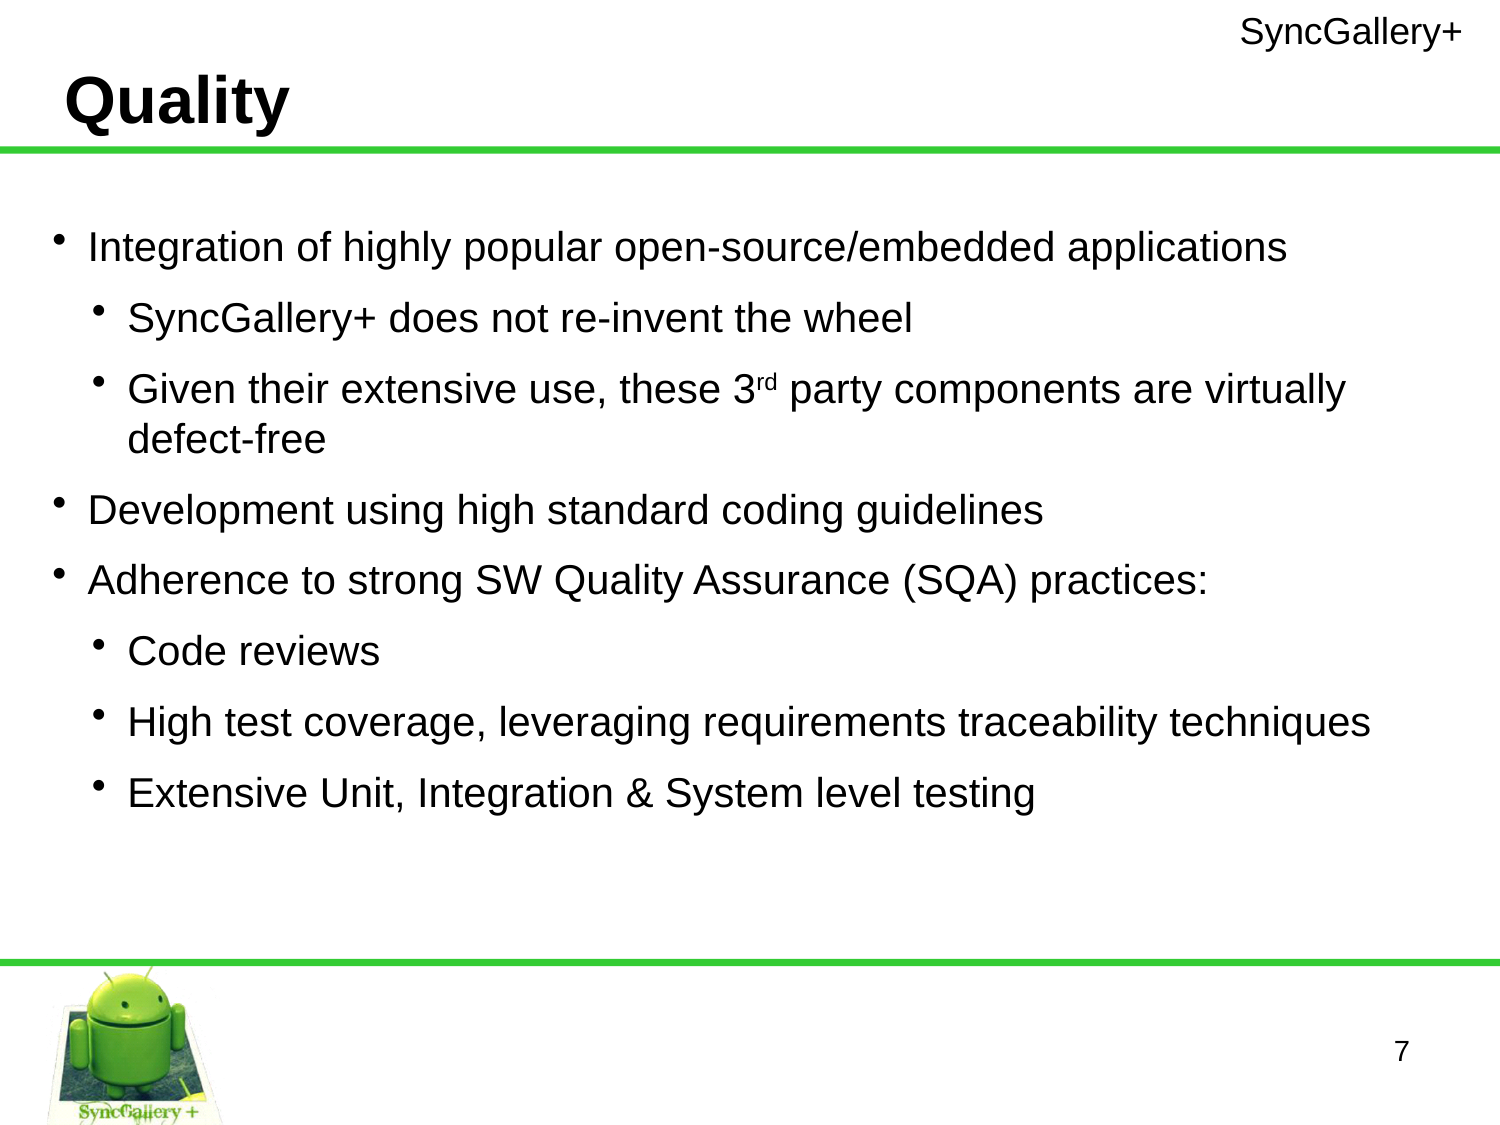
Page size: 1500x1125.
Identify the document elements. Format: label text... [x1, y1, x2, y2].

text_box SyncGallery+ [1224, 0, 1500, 60]
picture [46, 964, 226, 1125]
text_box Integration of highly popular open-source/embedded applications SyncGallery+ does not re-invent the wheel Given their extensive use, these 3rd party components are virtually defect-free Development using high standard coding guidelines Adherence to strong SW Quality Assurance (SQA) practices: Code reviews High test coverage, leveraging requirements traceability techniques Extensive Unit, Integration & System level testing [37, 212, 1463, 1107]
text_box Quality [50, 49, 1150, 145]
